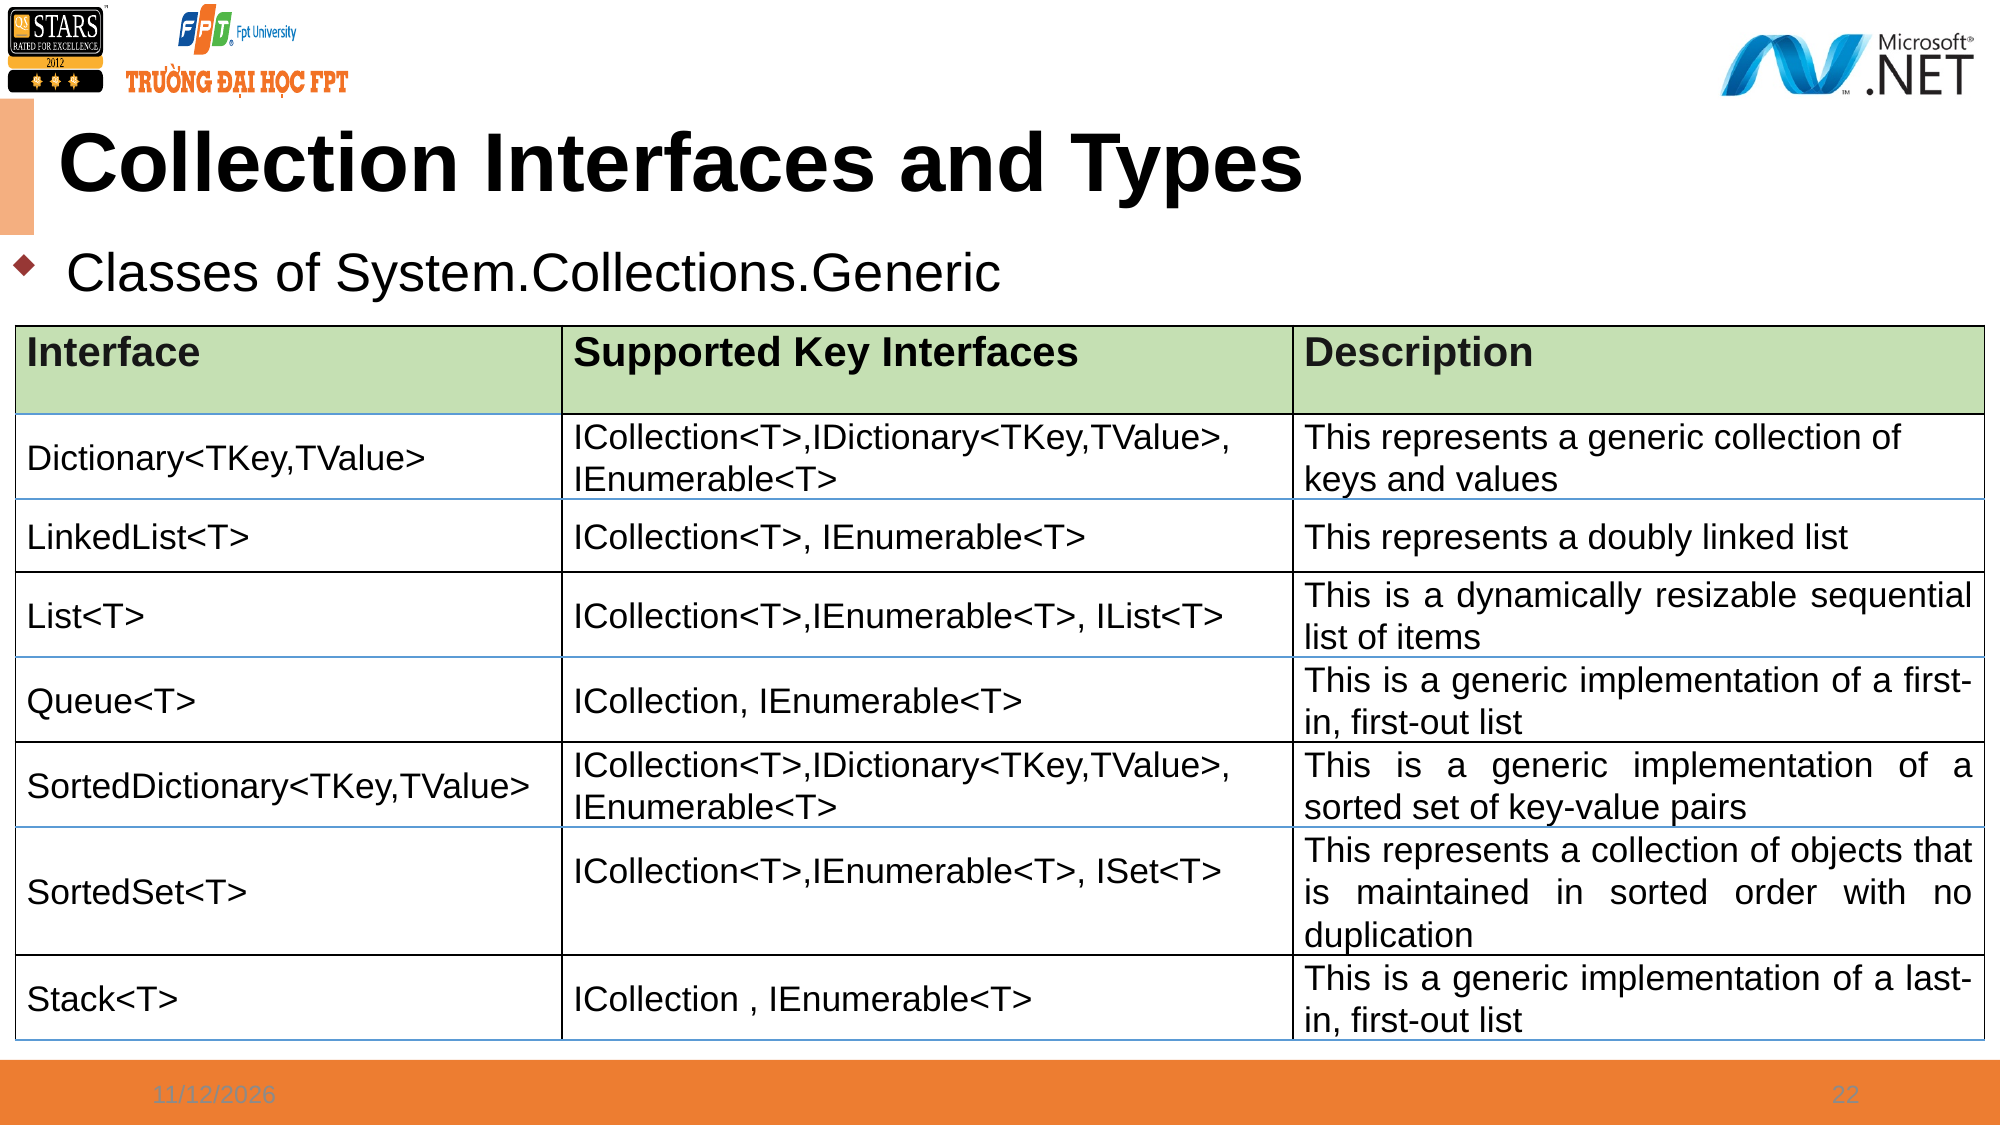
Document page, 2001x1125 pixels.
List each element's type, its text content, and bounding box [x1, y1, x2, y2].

table_header Interface [16, 327, 561, 413]
table_cell LinkedList<T> [16, 500, 561, 571]
table_cell ICollection<T>,IEnumerable<T>, ISet<T> [563, 828, 1292, 954]
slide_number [137, 1063, 588, 1123]
table_cell ICollection , IEnumerable<T> [563, 956, 1292, 1039]
table_cell Dictionary<TKey,TValue> [16, 415, 561, 498]
table_cell ICollection, IEnumerable<T> [563, 658, 1292, 741]
text_box Collection Interfaces and Types [43, 126, 1874, 209]
table_cell This is a generic implementation of a sorted set of key-value pairs [1294, 743, 1984, 826]
table_cell ICollection<T>,IEnumerable<T>, IList<T> [563, 573, 1292, 656]
title Classes of System.Collections.Generic [0, 235, 1337, 304]
slide_number 22 [1424, 1063, 1875, 1123]
table_cell List<T> [16, 573, 561, 656]
table_cell This is a generic implementation of a last-in, first-out list [1294, 956, 1984, 1039]
table_cell ICollection<T>, IEnumerable<T> [563, 500, 1292, 571]
table_header Description [1294, 327, 1984, 413]
table_cell This represents a doubly linked list [1294, 500, 1984, 571]
table_cell This is a generic implementation of a first-in, first-out list [1294, 658, 1984, 741]
picture [1685, 0, 2001, 129]
table_cell ICollection<T>,IDictionary<TKey,TValue>, IEnumerable<T> [563, 415, 1292, 498]
table_cell ICollection<T>,IDictionary<TKey,TValue>, IEnumerable<T> [563, 743, 1292, 826]
table_cell This represents a collection of objects that is maintained in sorted order with no duplication [1294, 828, 1984, 954]
table_cell This represents a generic collection of keys and values [1294, 415, 1984, 498]
table_cell SortedDictionary<TKey,TValue> [16, 743, 561, 826]
table_cell This is a dynamically resizable sequential list of items [1294, 573, 1984, 656]
table_header Supported Key Interfaces [563, 327, 1292, 413]
table_cell Queue<T> [16, 658, 561, 741]
table_cell SortedSet<T> [16, 828, 561, 954]
table_cell Stack<T> [16, 956, 561, 1039]
